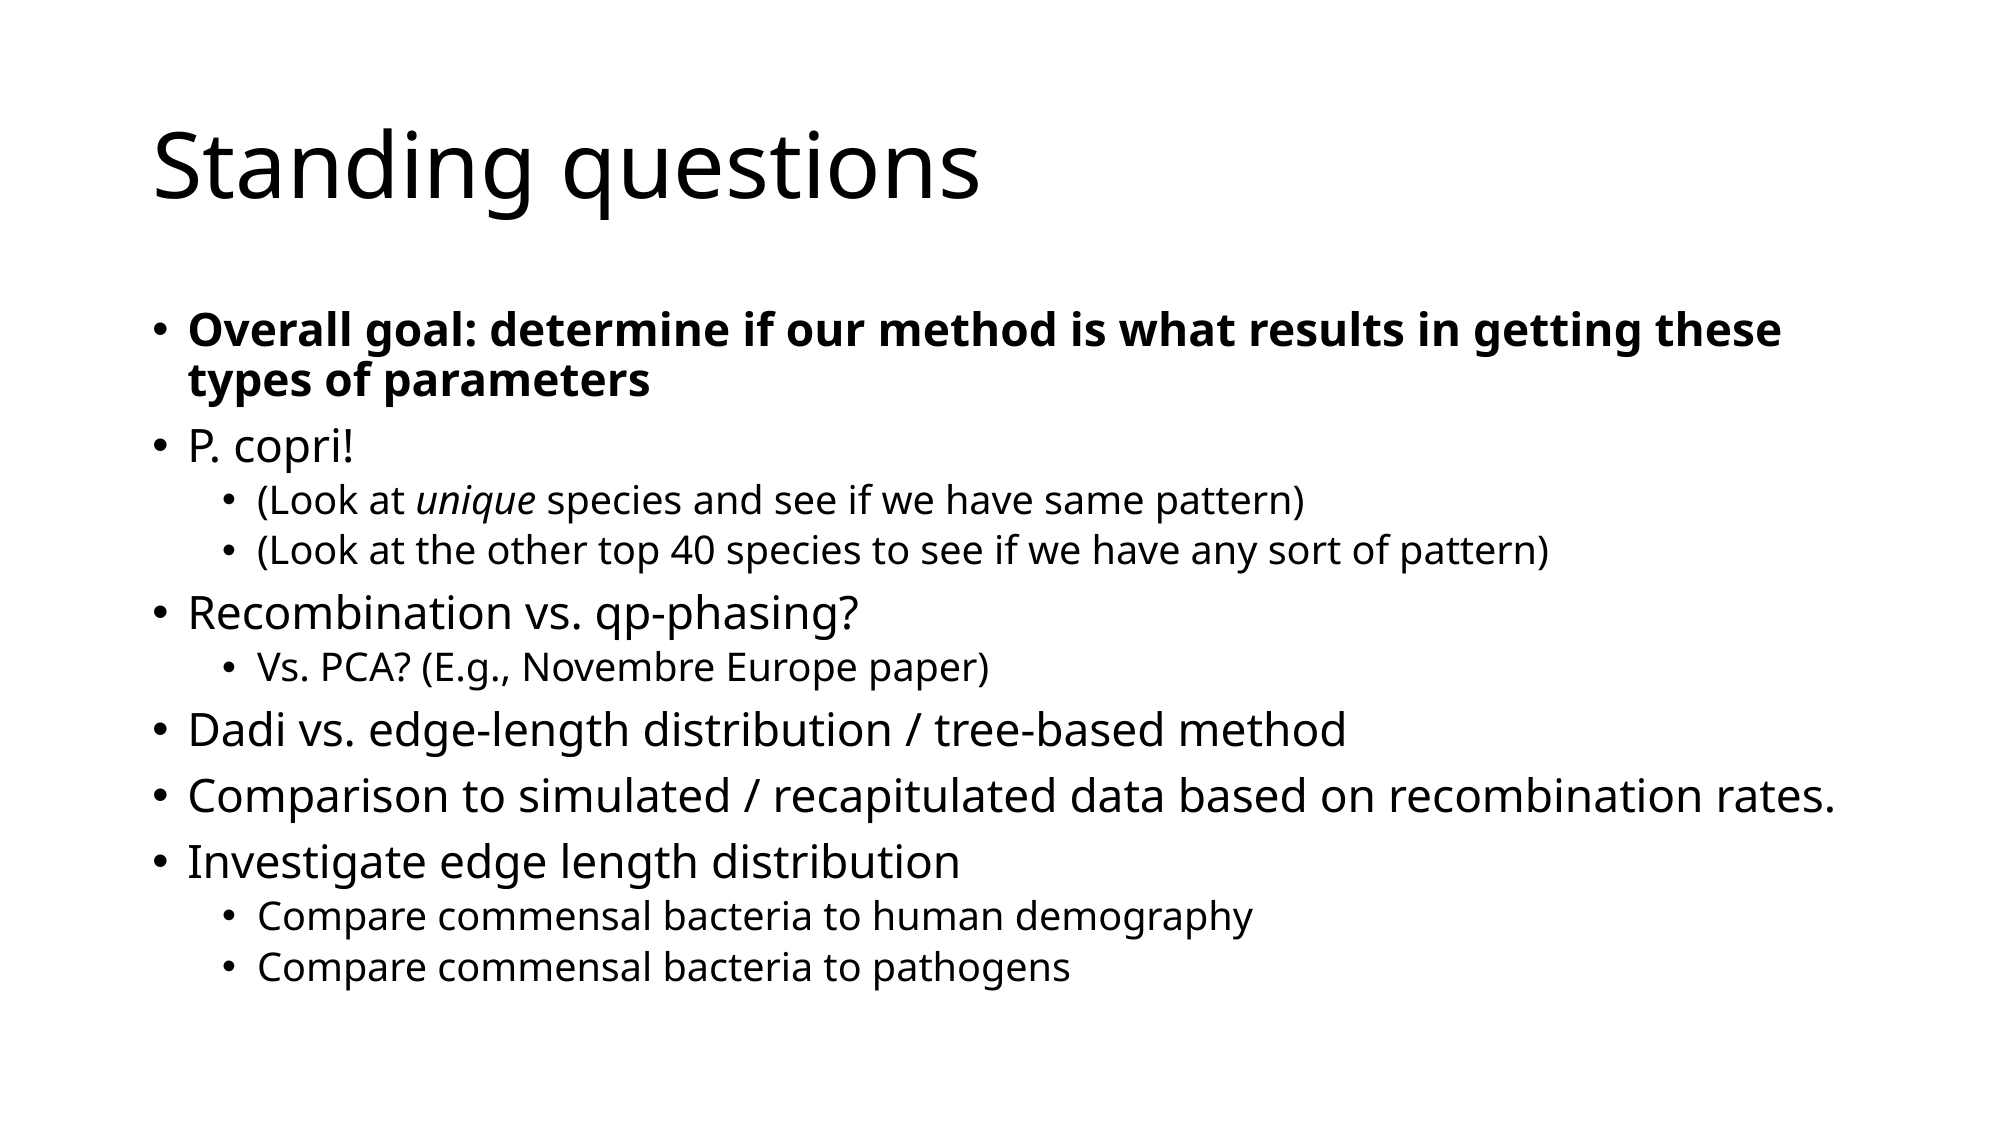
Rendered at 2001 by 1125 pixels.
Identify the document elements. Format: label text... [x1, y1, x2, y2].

list Overall goal: determine if our method is what results in getting these types of parameters P. copri! (Look at unique species and see if we have same pattern) (Look at the other top 40 species to see if we have any sort of pattern) Recombination vs. qp-phasing? Vs. PCA? (E.g., Novembre Europe paper) Dadi vs. edge-length distribution / tree-based method Comparison to simulated / recapitulated data based on recombination rates. Investigate edge length distribution Compare commensal bacteria to human demography Compare commensal bacteria to pathogens [137, 299, 1863, 1014]
title Standing questions [137, 59, 1863, 278]
